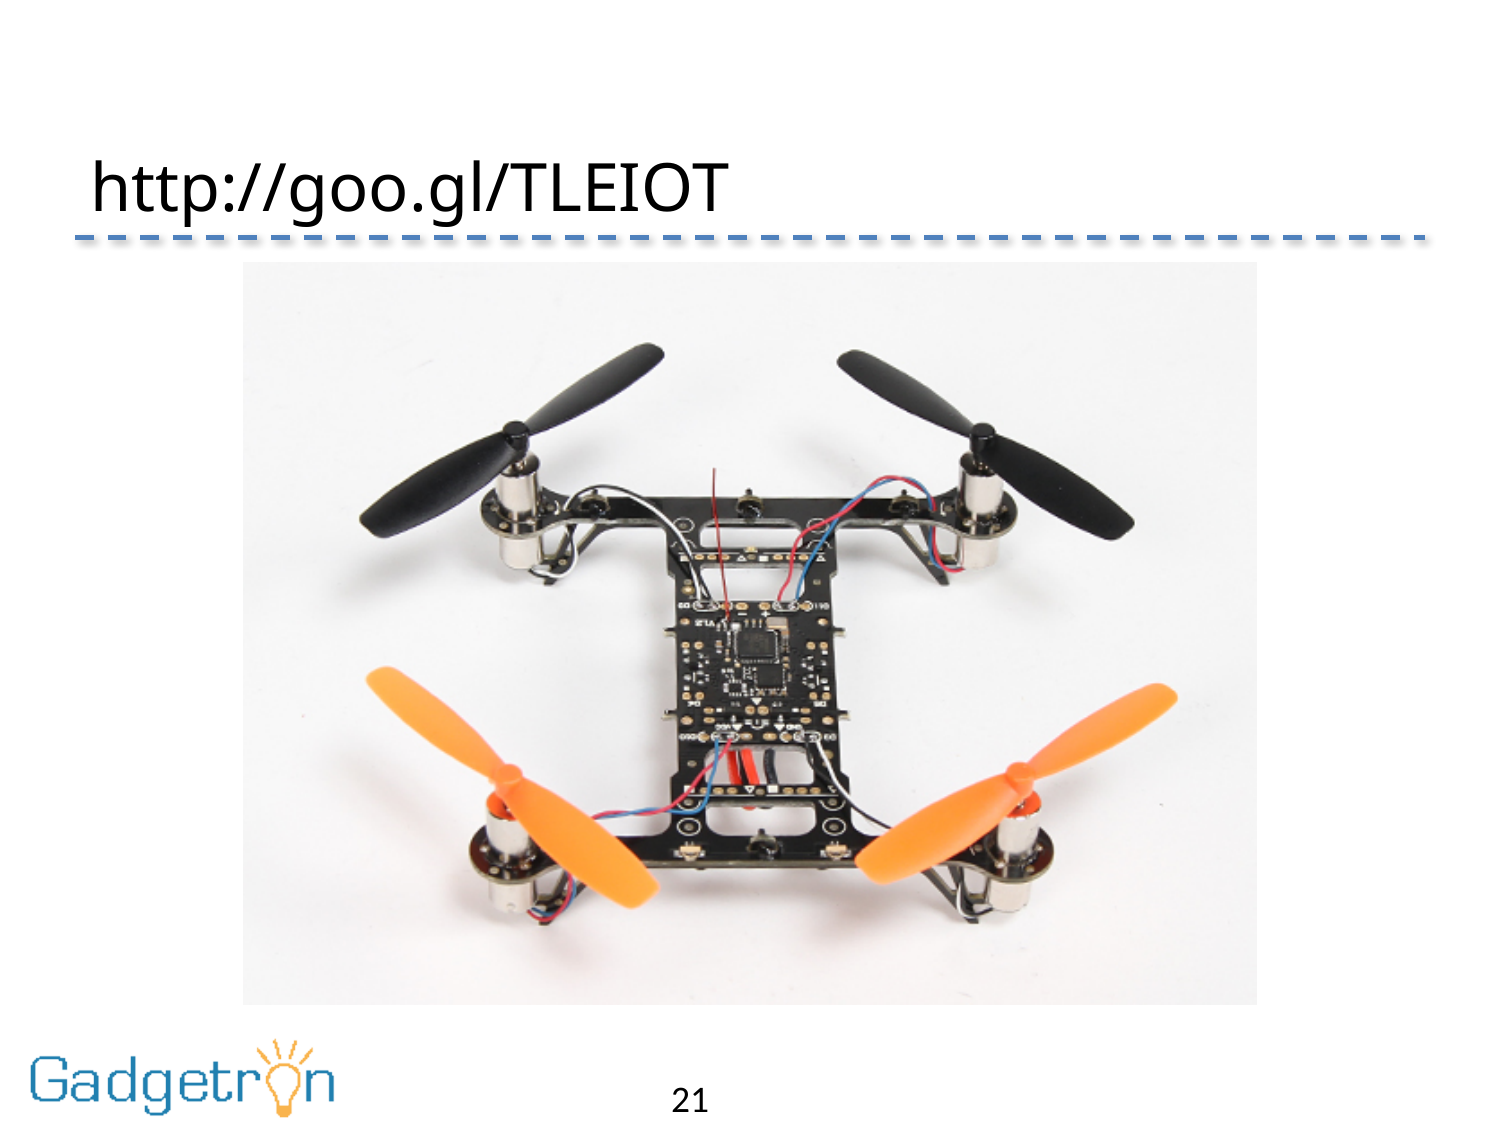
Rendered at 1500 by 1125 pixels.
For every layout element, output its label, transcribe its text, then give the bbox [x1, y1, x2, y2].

title http://goo.gl/TLEIOT [75, 45, 1425, 233]
picture [1, 1037, 366, 1125]
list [74, 262, 1426, 1006]
